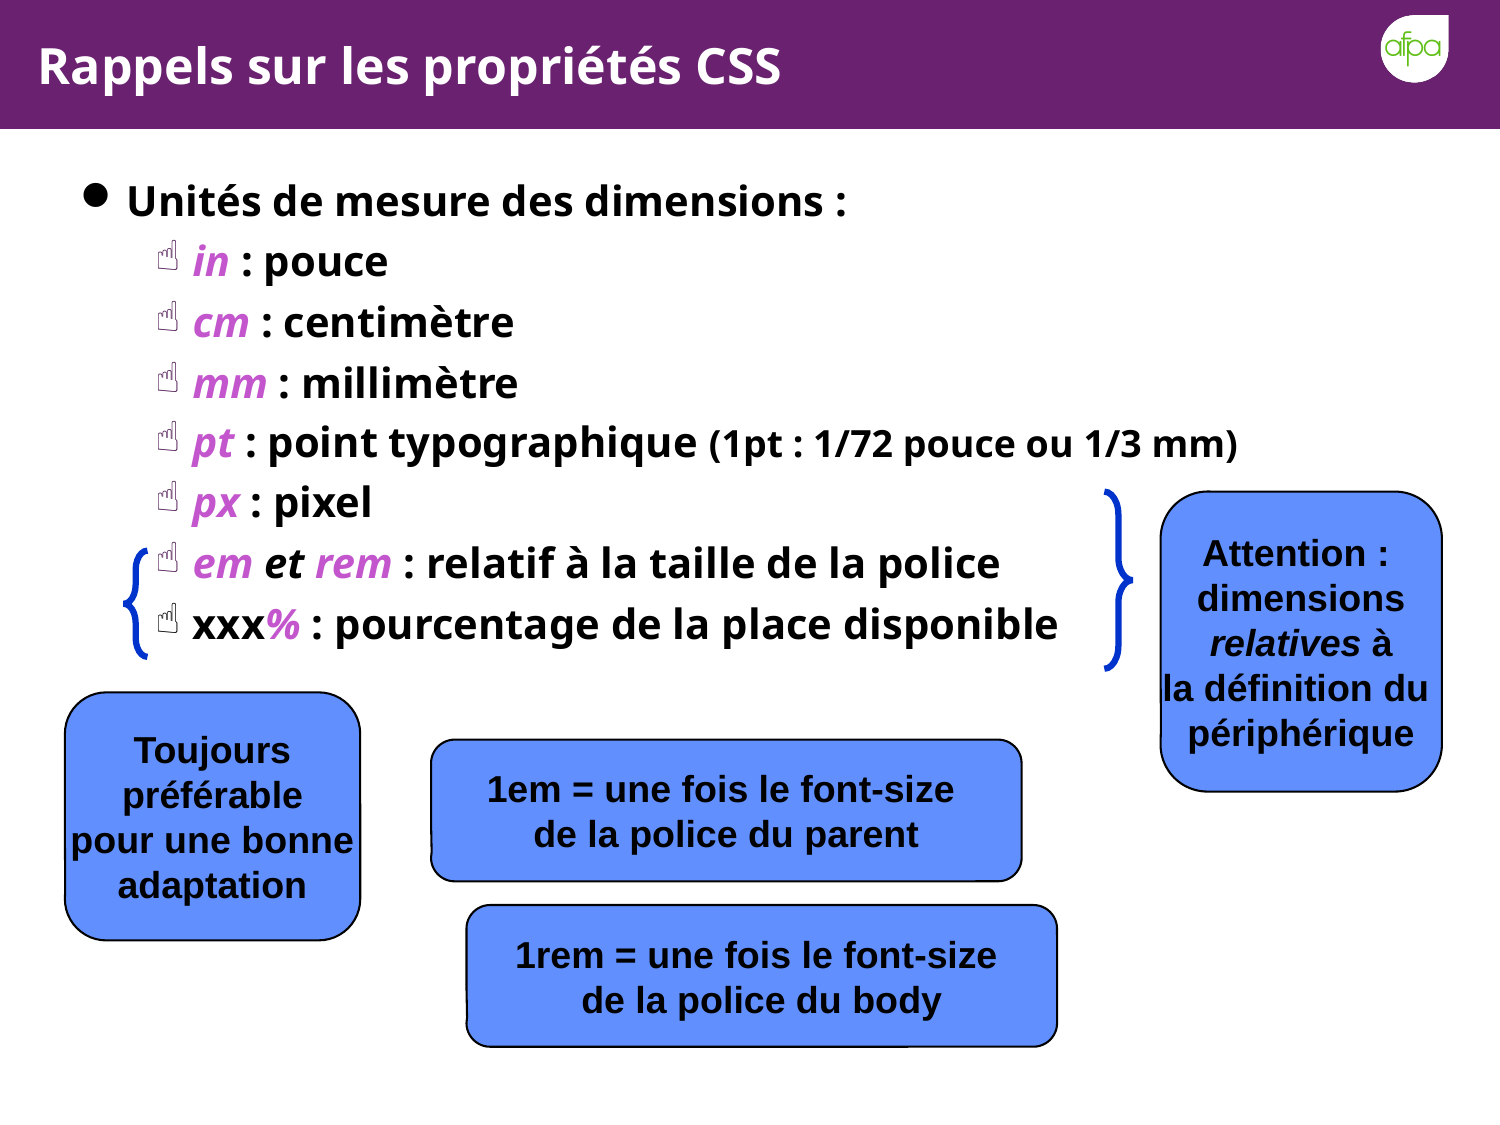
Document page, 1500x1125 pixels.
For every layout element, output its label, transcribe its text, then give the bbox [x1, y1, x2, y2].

text_box Unités de mesure des dimensions : in : pouce cm : centimètre mm : millimètre pt : point typographique (1pt : 1/72 pouce ou 1/3 mm) px : pixel em et rem : relatif à la taille de la police xxx% : pourcentage de la place disponible [64, 172, 1373, 1003]
title Rappels sur les propriétés CSS [2, 0, 1339, 129]
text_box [64, 550, 361, 941]
picture [1379, 2, 1461, 95]
text_box 1rem = une fois le font-size de la police du body [466, 905, 1058, 1047]
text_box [1104, 491, 1443, 792]
text_box 1em = une fois le font-size de la police du parent [431, 739, 1022, 882]
